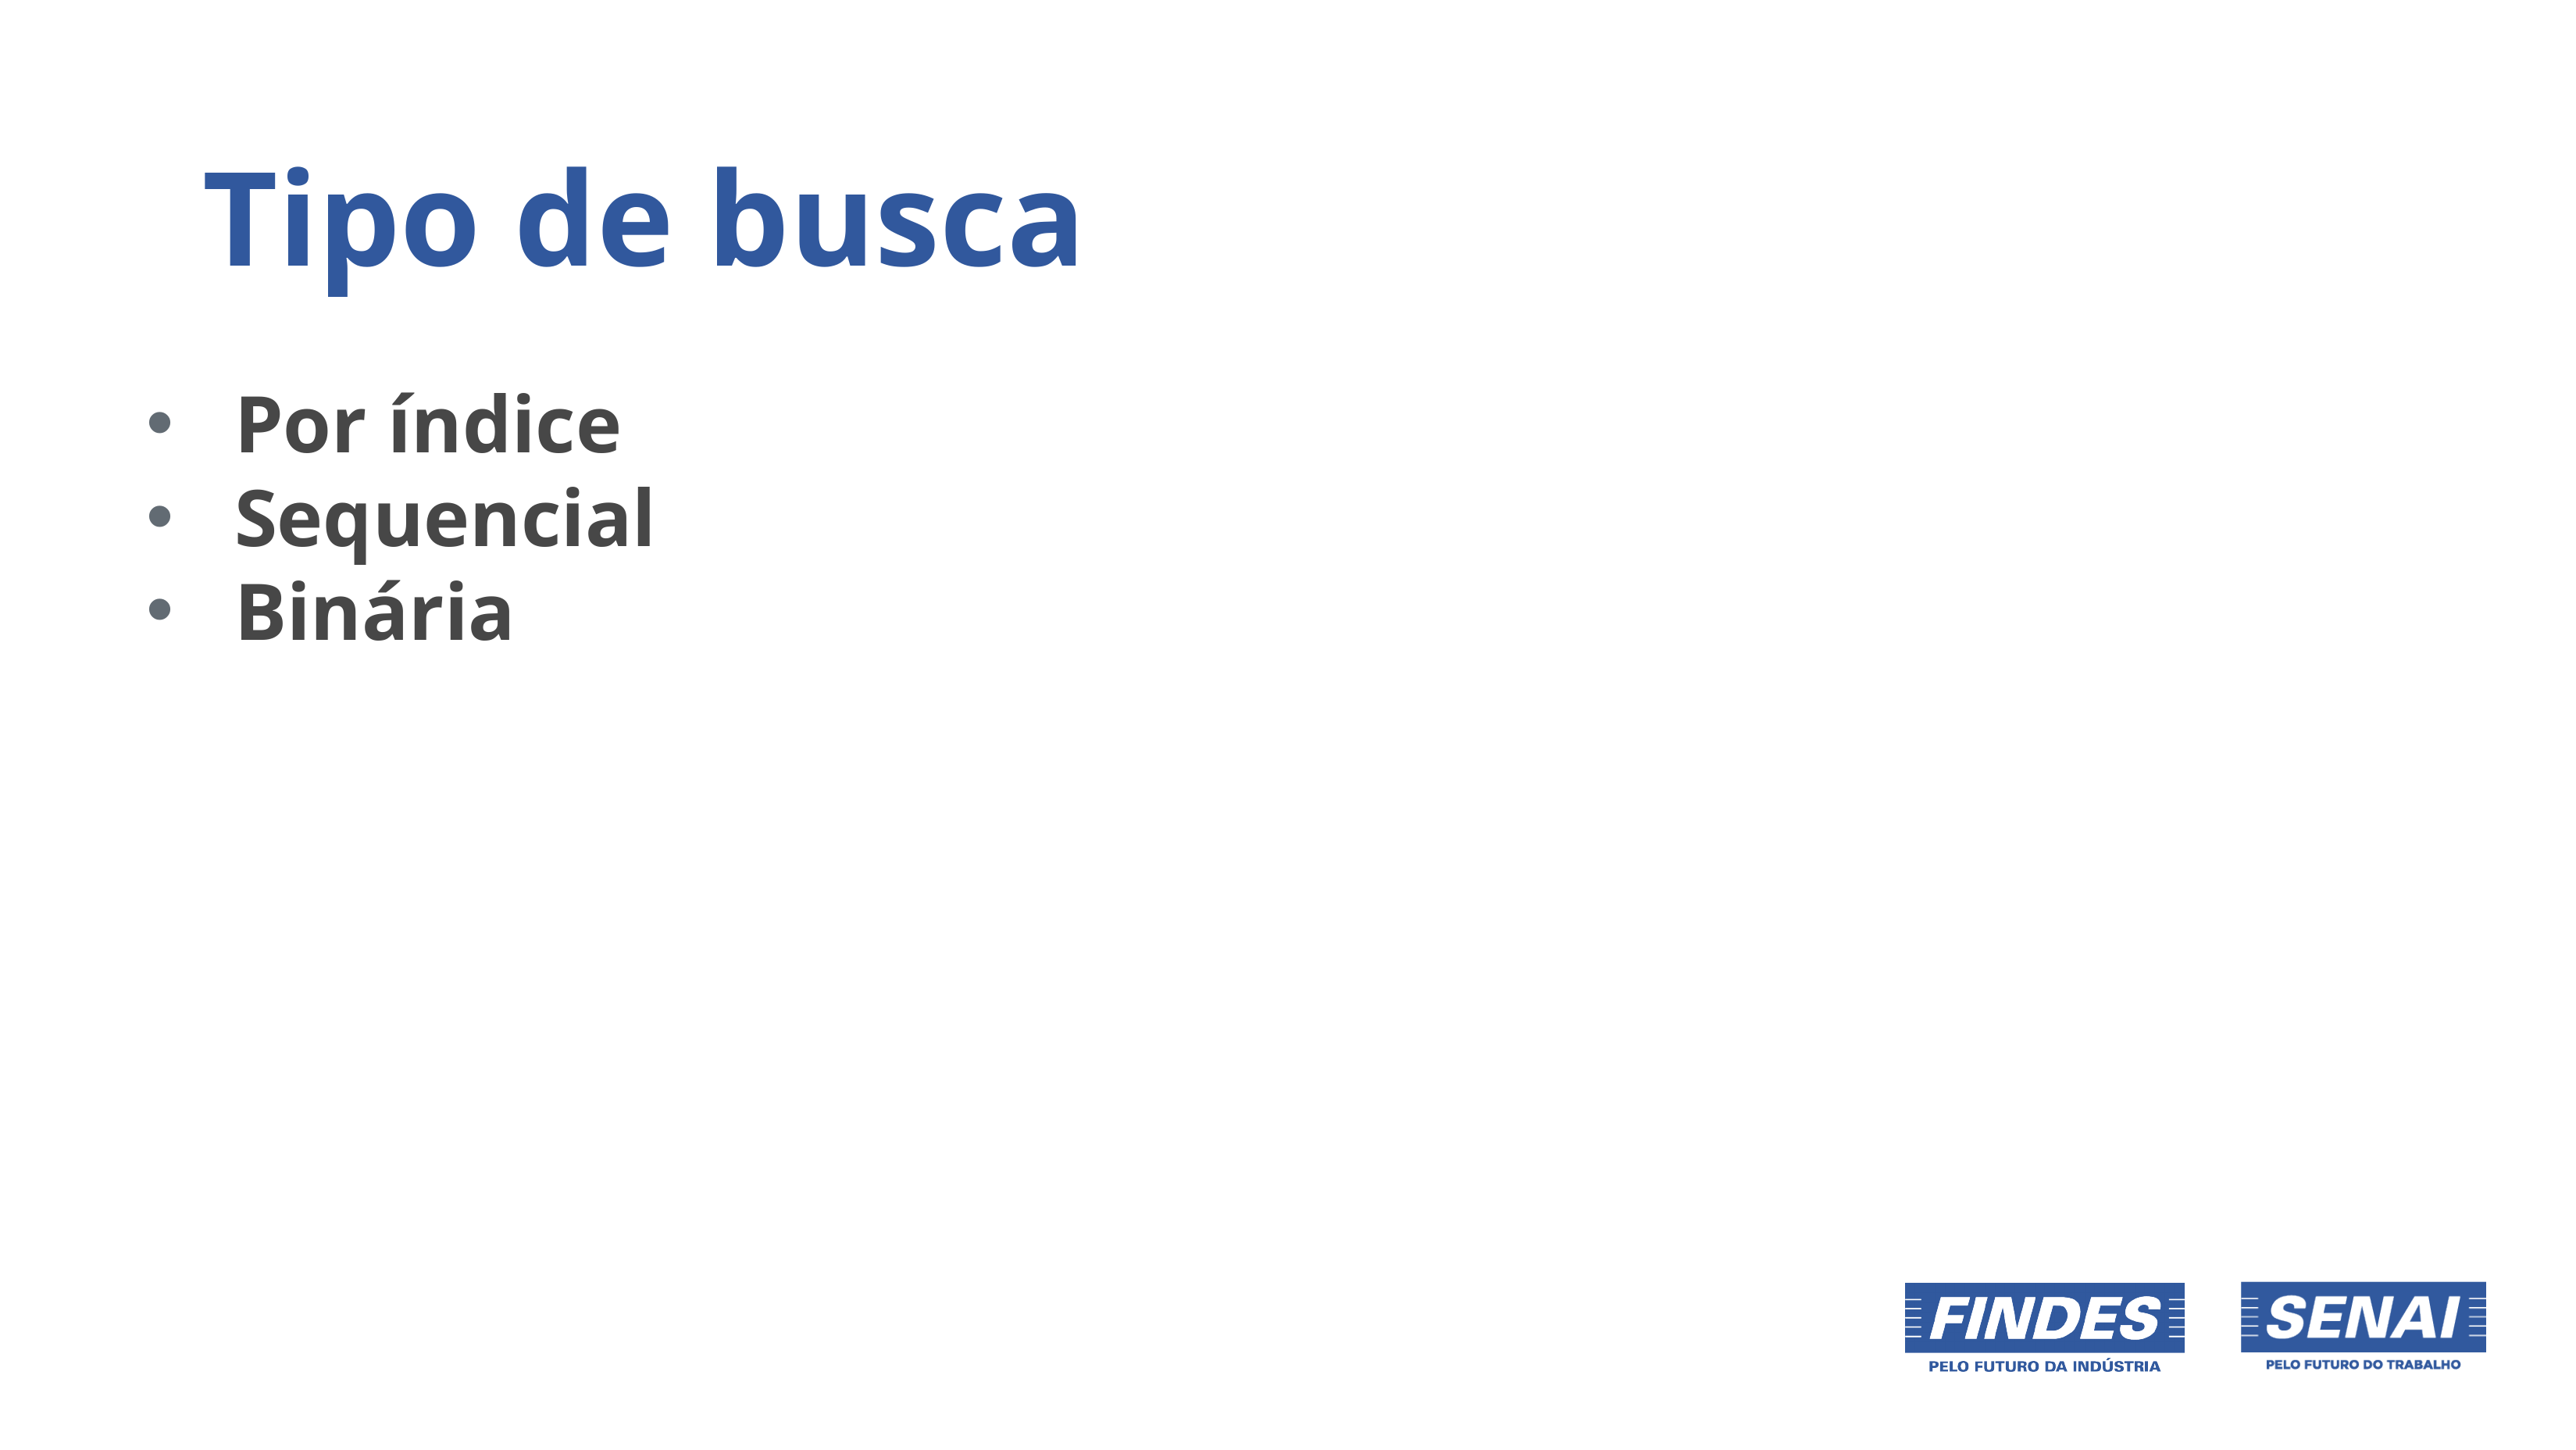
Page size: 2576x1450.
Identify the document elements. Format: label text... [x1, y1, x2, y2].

subtitle Por índice Sequencial Binária [141, 368, 2435, 1216]
title Tipo de busca [202, 134, 2272, 368]
picture [2241, 1281, 2486, 1370]
picture [1905, 1282, 2185, 1373]
